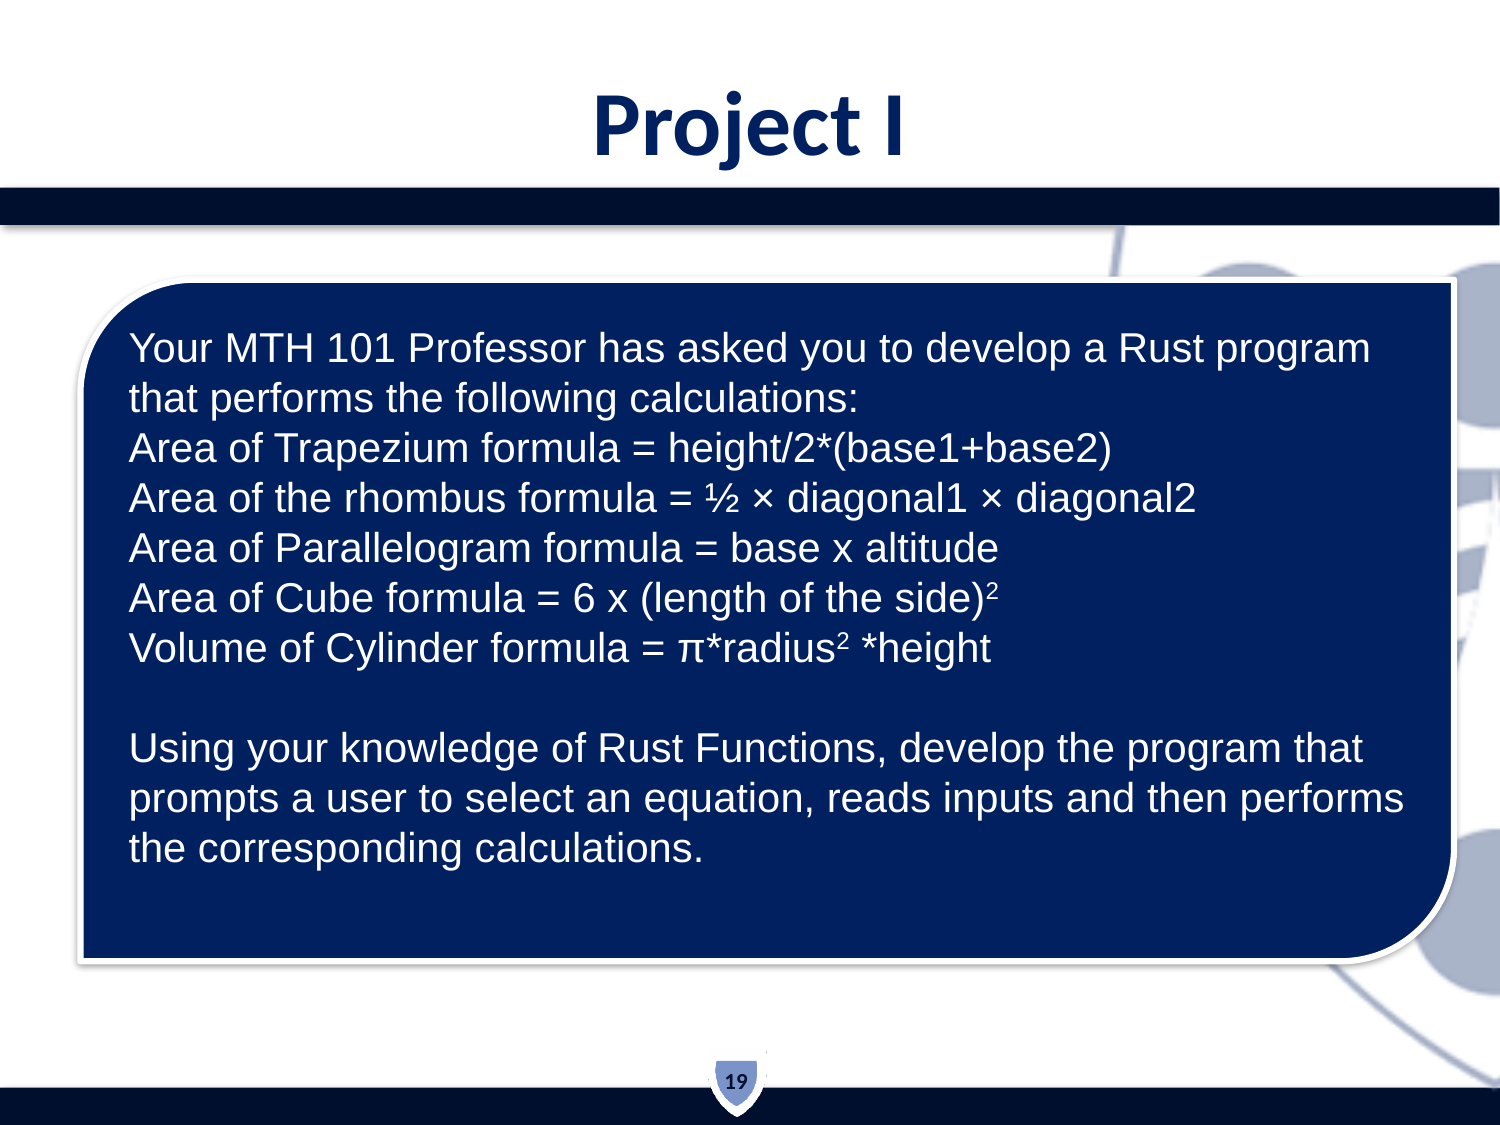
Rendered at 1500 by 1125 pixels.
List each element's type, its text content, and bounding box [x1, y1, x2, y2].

title Project I [75, 24, 1425, 213]
text_box Your MTH 101 Professor has asked you to develop a Rust program that performs the following calculations: Area of Trapezium formula = height/2*(base1+base2) Area of the rhombus formula = ½ × diagonal1 × diagonal2 Area of Parallelogram formula = base x altitude Area of Cube formula = 6 x (length of the side)2 Volume of Cylinder formula = π*radius2 *height Using your knowledge of Rust Functions, develop the program that prompts a user to select an equation, reads inputs and then performs the corresponding calculations. [77, 276, 1458, 965]
picture [706, 1110, 767, 1117]
slide_number 19 [704, 1050, 768, 1110]
